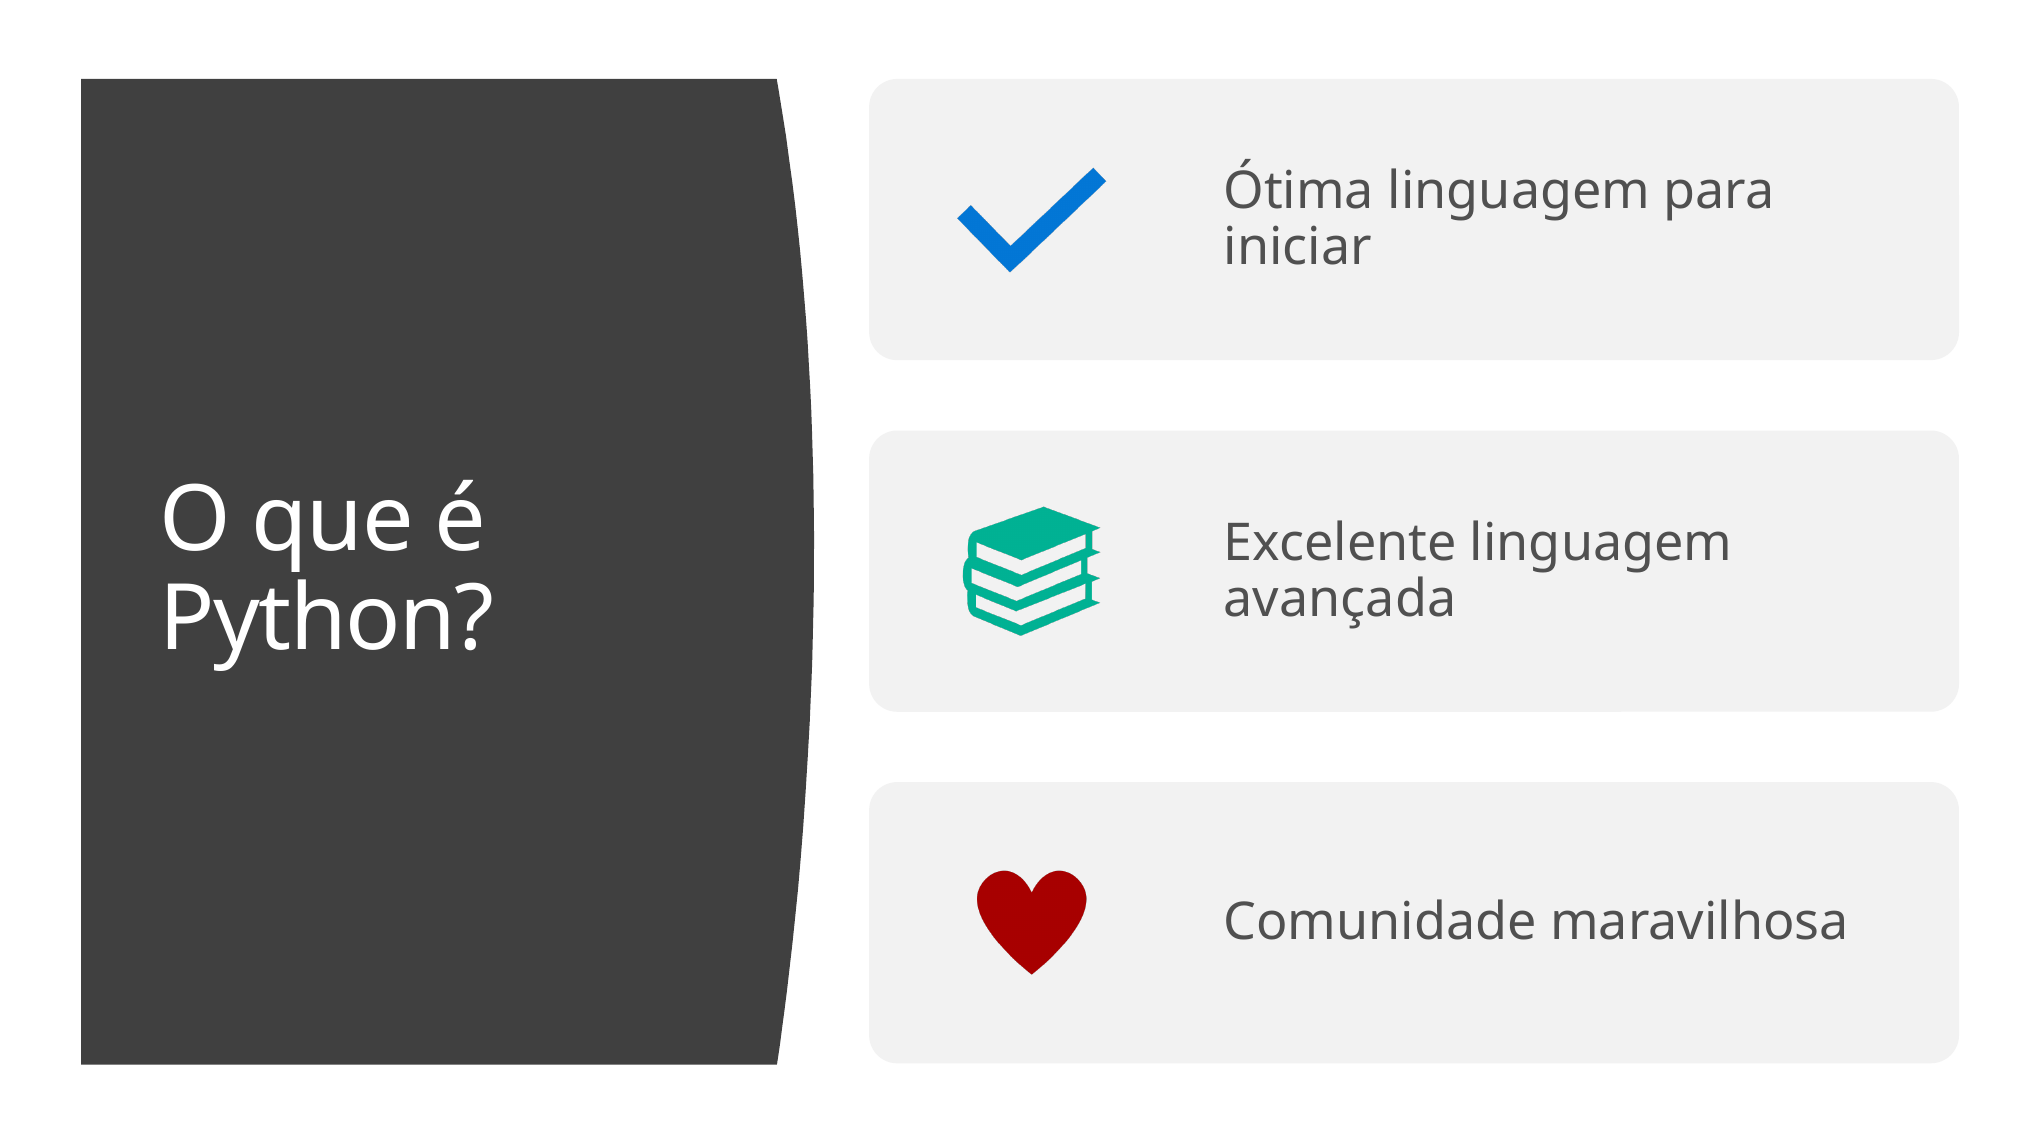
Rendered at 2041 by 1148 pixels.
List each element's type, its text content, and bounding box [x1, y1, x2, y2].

title O que é Python? [144, 169, 716, 972]
text_box [80, 77, 815, 1066]
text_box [868, 78, 1960, 1064]
